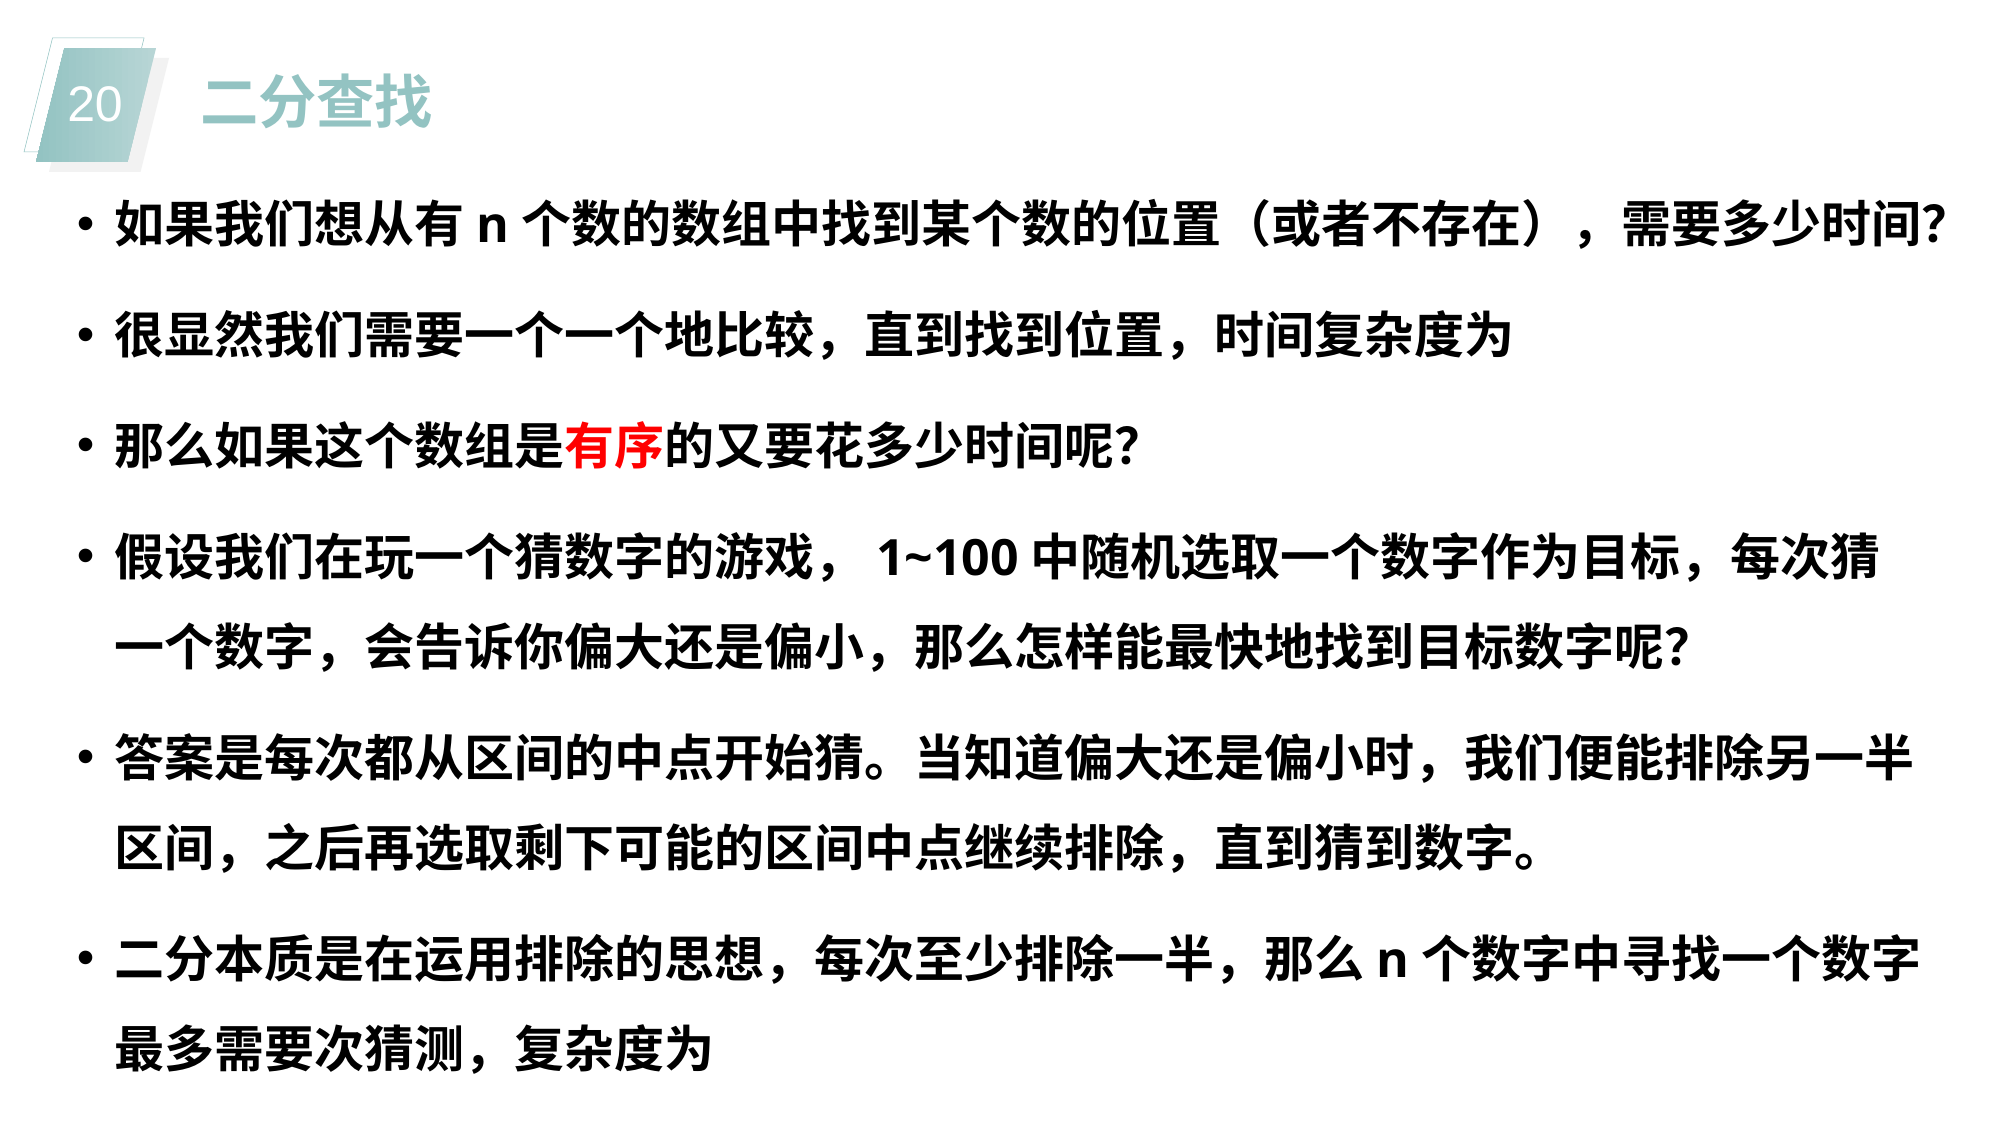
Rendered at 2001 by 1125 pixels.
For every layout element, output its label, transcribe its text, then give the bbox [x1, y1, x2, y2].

text_box 二分查找 [185, 58, 535, 143]
